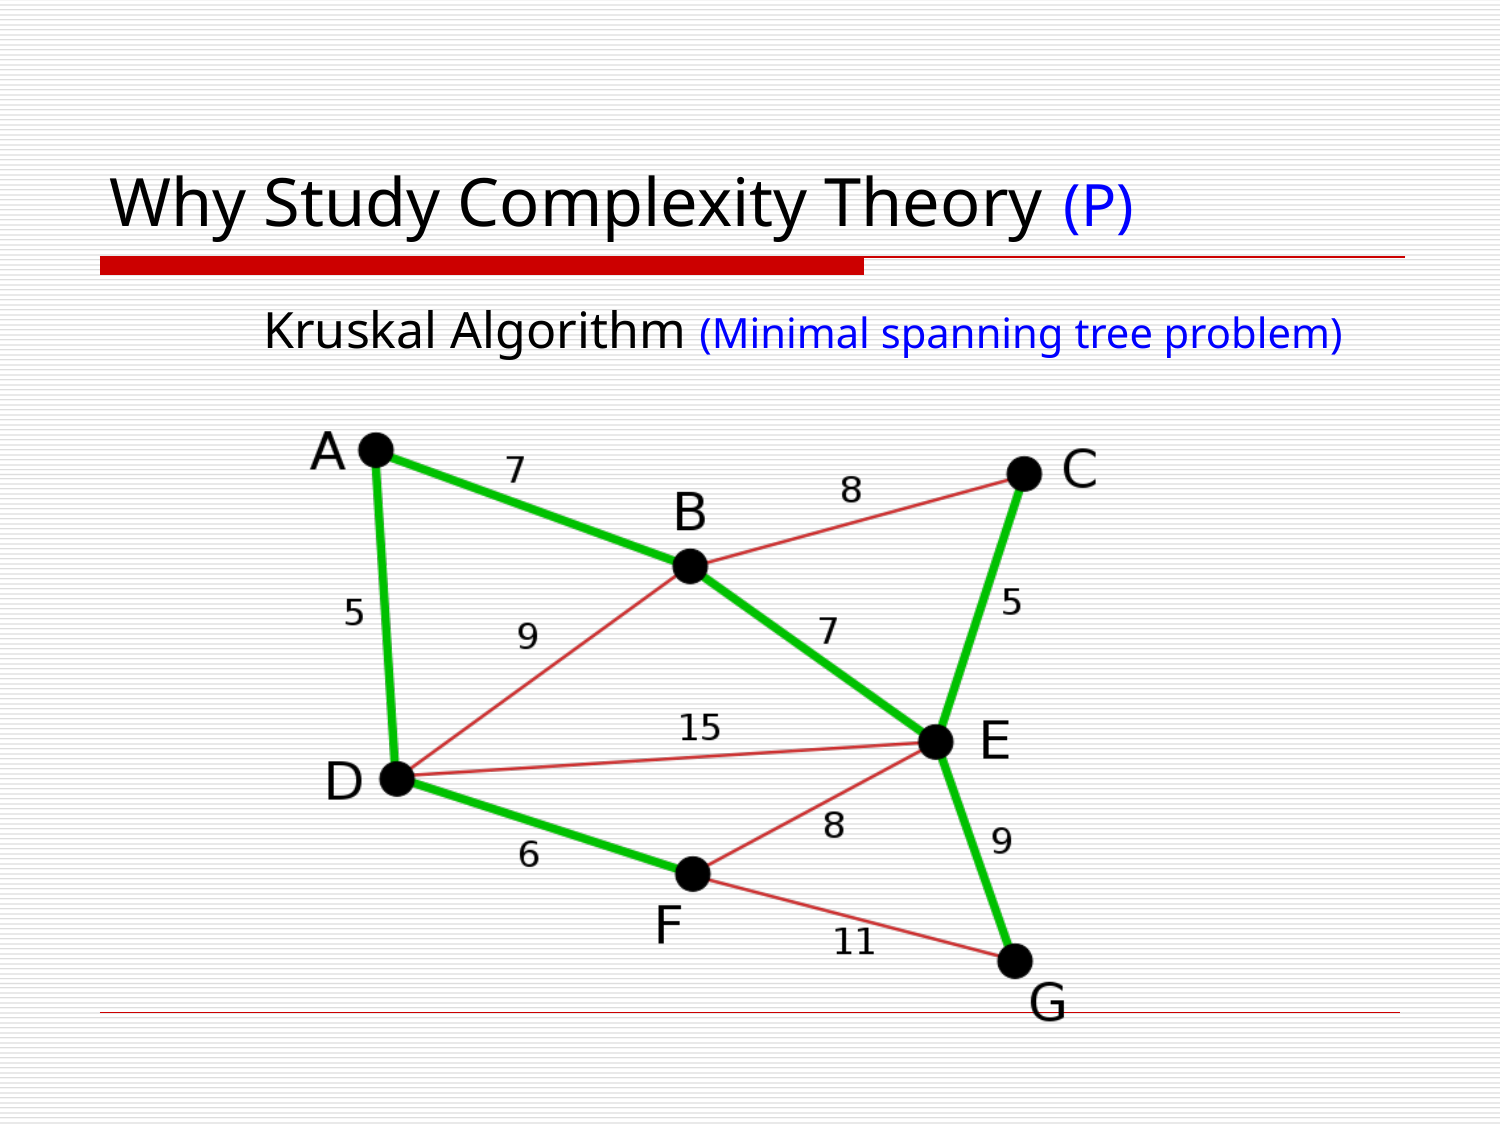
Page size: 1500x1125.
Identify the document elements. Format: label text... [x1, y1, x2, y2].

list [289, 397, 1105, 1081]
title Why Study Complexity Theory (P) [94, 50, 1407, 250]
text_box Kruskal Algorithm (Minimal spanning tree problem) [53, 290, 1500, 366]
picture [0, 0, 1500, 1125]
